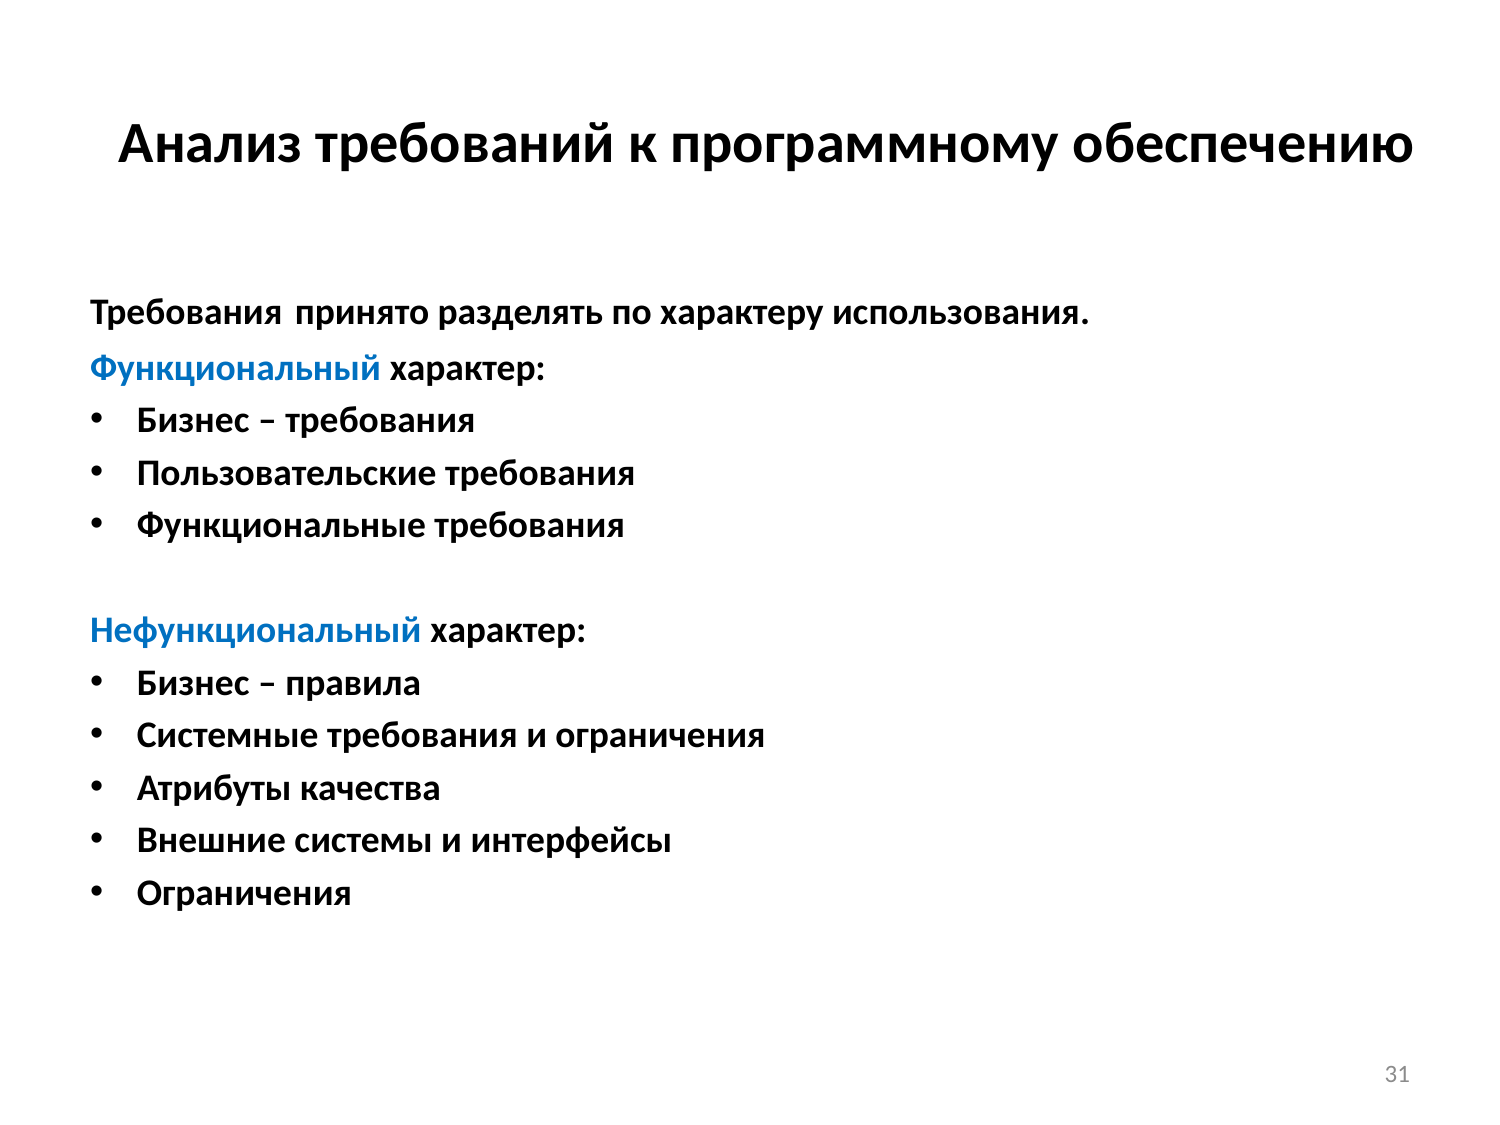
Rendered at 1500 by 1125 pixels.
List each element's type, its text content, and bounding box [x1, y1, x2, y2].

slide_number 31 [1074, 1042, 1425, 1103]
title Анализ требований к программному обеспечению [75, 45, 1459, 233]
list Требования принято разделять по характеру использования. Функциональный характер: Бизнес – требования Пользовательские требования Функциональные требования Нефункциональный характер: Бизнес – правила Системные требования и ограничения Атрибуты качества Внешние системы и интерфейсы Ограничения [75, 262, 1425, 1005]
